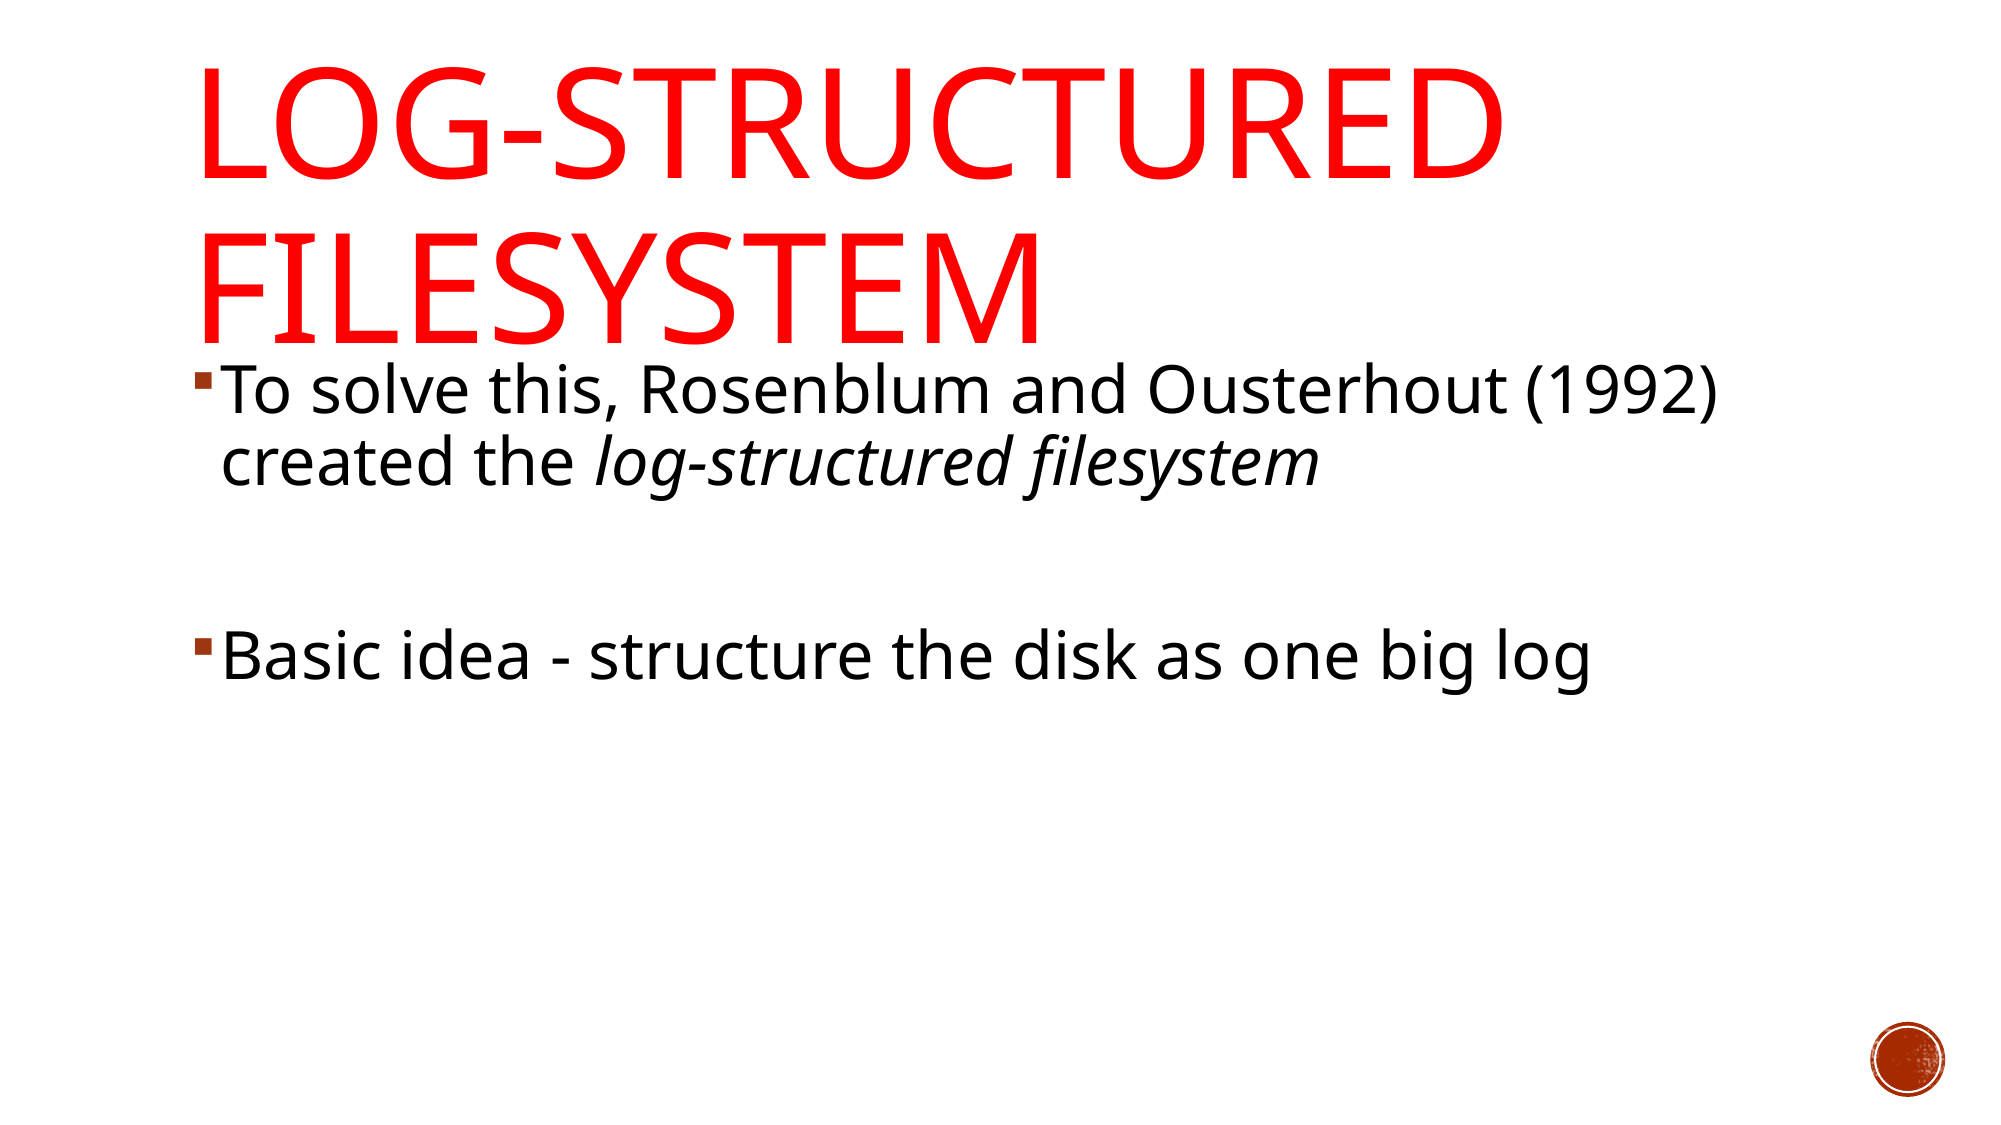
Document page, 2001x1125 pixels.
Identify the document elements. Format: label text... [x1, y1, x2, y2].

title Log-Structured Filesystem [175, 79, 1826, 344]
list To solve this, Rosenblum and Ousterhout (1992) created the log-structured filesystem Basic idea - structure the disk as one big log [175, 348, 1826, 1013]
